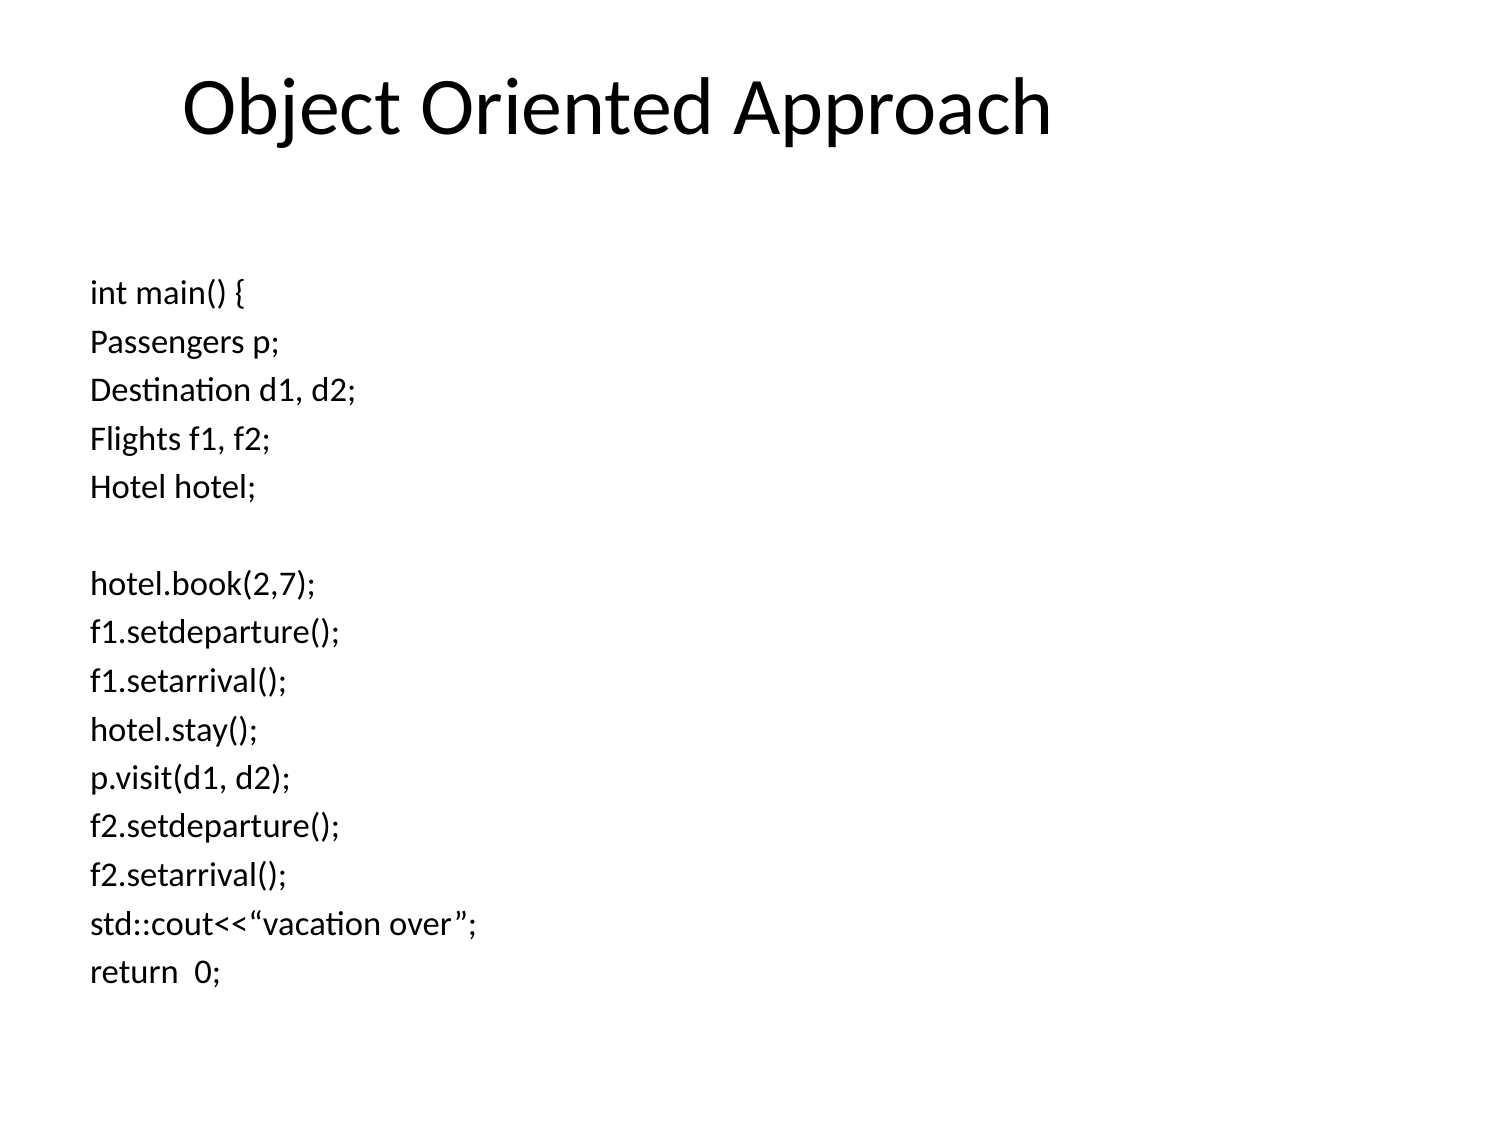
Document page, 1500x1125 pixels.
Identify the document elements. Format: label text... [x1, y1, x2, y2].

title Object Oriented Approach [75, 45, 1425, 233]
list int main() { Passengers p; Destination d1, d2; Flights f1, f2; Hotel hotel; hotel.book(2,7); f1.setdeparture(); f1.setarrival(); hotel.stay(); p.visit(d1, d2); f2.setdeparture(); f2.setarrival(); std::cout<<“vacation over”; return 0; [75, 262, 1425, 1005]
